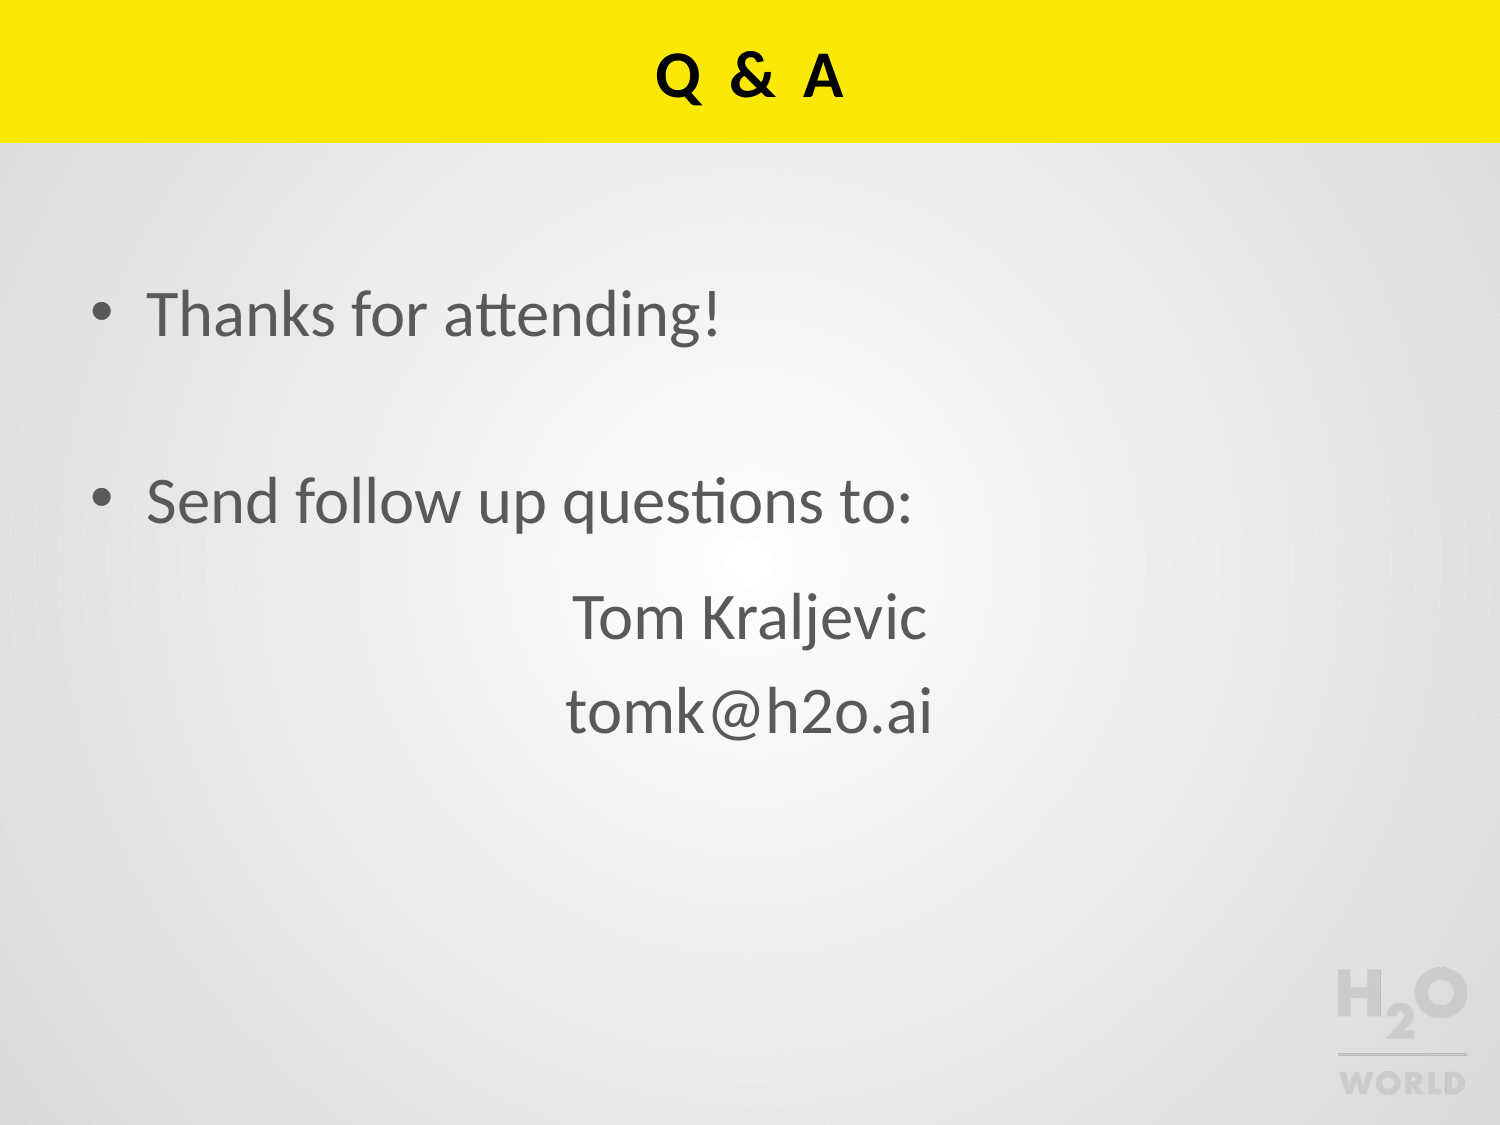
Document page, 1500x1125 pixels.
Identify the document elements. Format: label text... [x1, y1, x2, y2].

picture [1338, 967, 1468, 1103]
title Q & A [75, 0, 1425, 144]
list Thanks for attending! Send follow up questions to: Tom Kraljevic tomk@h2o.ai [75, 262, 1425, 1005]
